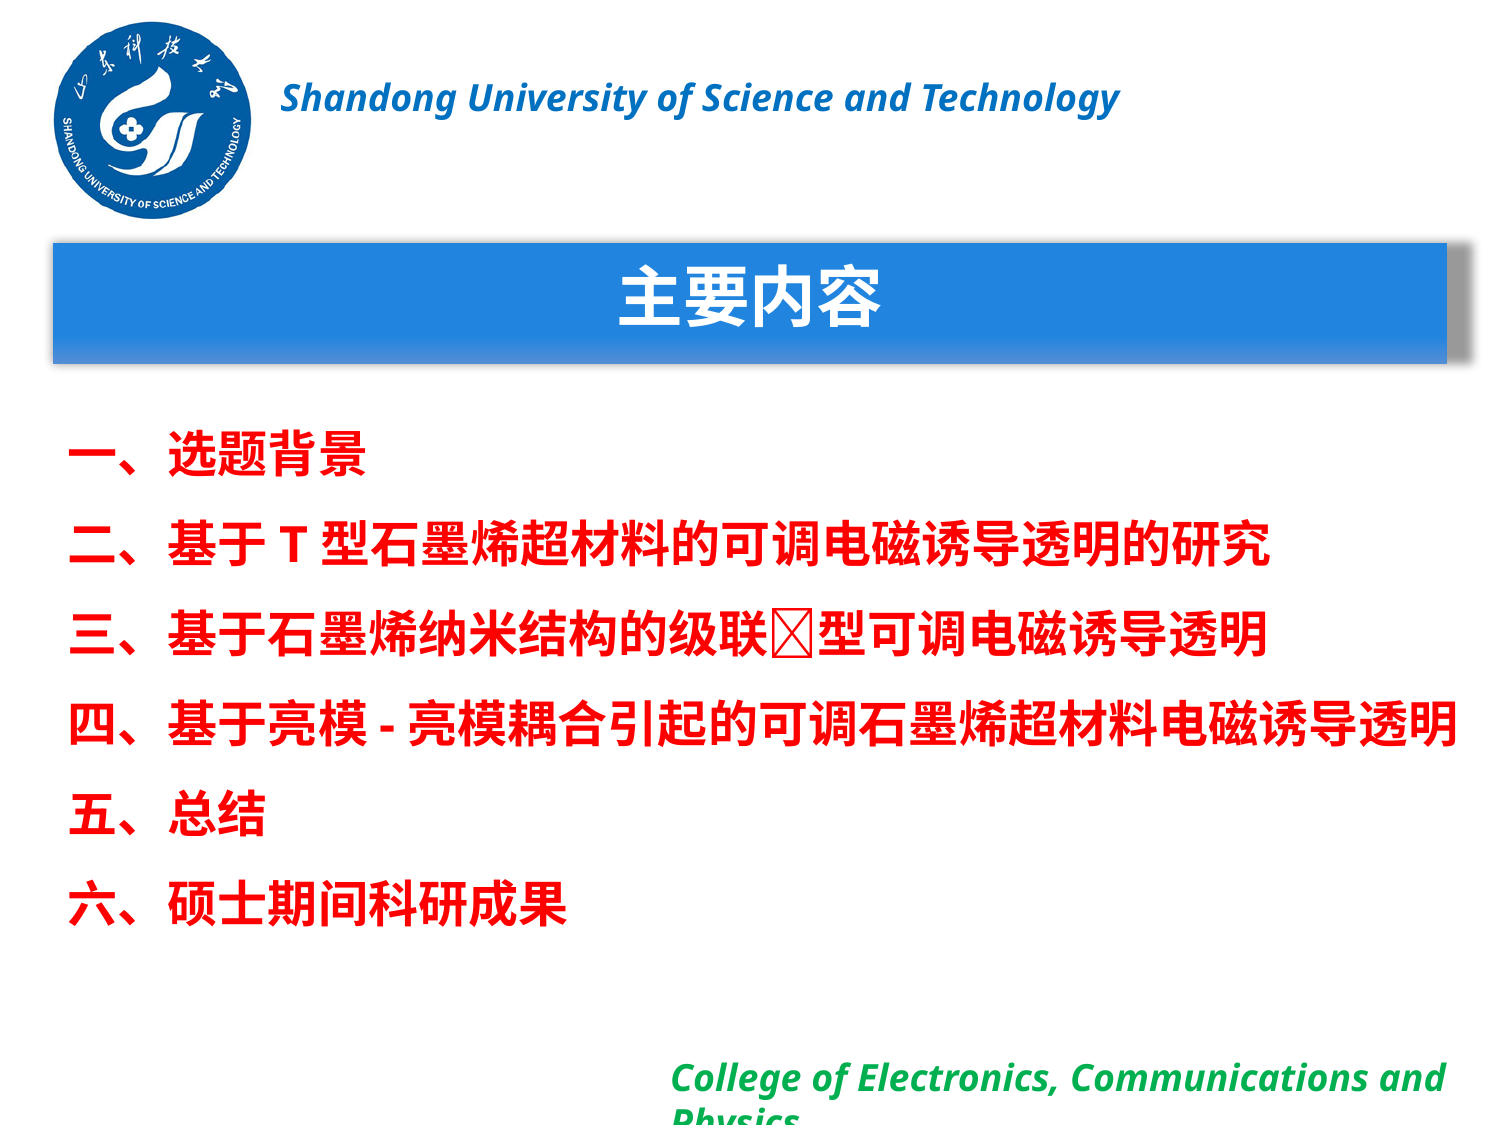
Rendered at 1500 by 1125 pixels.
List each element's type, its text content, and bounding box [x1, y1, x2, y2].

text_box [52, 243, 1448, 364]
picture [17, 19, 266, 220]
text_box 一、选题背景 二、基于T型石墨烯超材料的可调电磁诱导透明的研究 三、基于石墨烯纳米结构的级联型可调电磁诱导透明 四、基于亮模-亮模耦合引起的可调石墨烯超材料电磁诱导透明 五、总结 六、硕士期间科研成果 [53, 385, 1500, 940]
